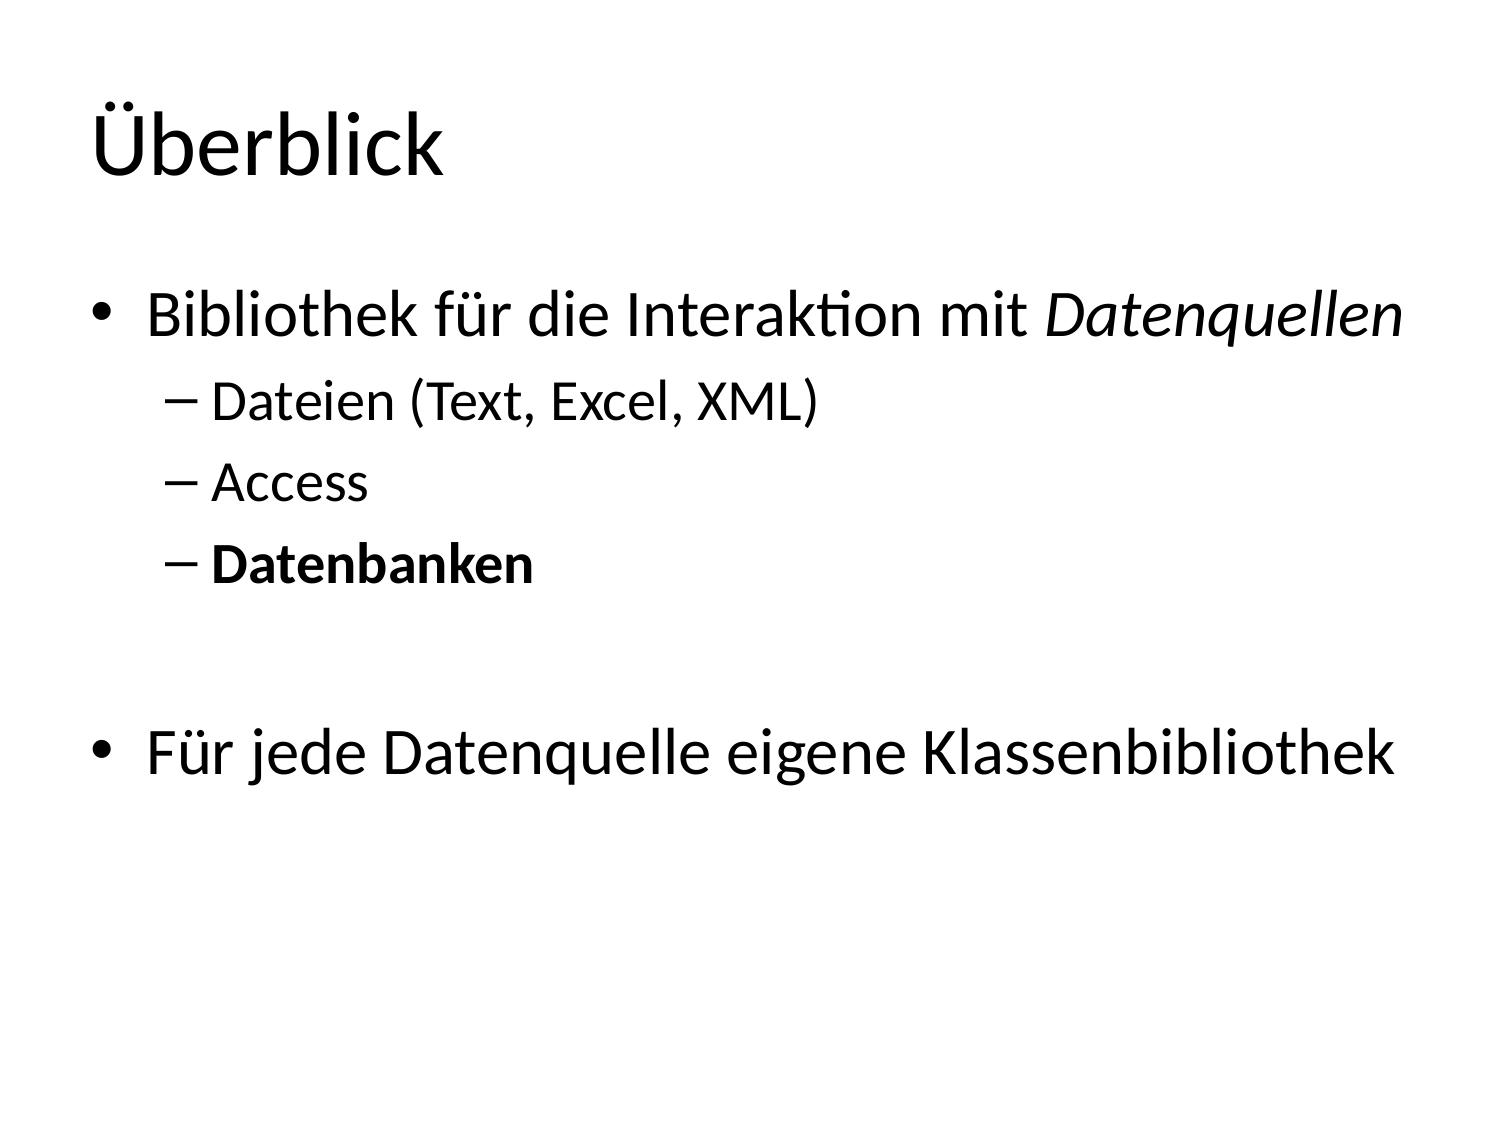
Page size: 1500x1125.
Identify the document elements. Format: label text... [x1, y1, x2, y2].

list Bibliothek für die Interaktion mit Datenquellen Dateien (Text, Excel, XML) Access Datenbanken Für jede Datenquelle eigene Klassenbibliothek [75, 262, 1425, 1005]
title Überblick [75, 45, 1425, 233]
